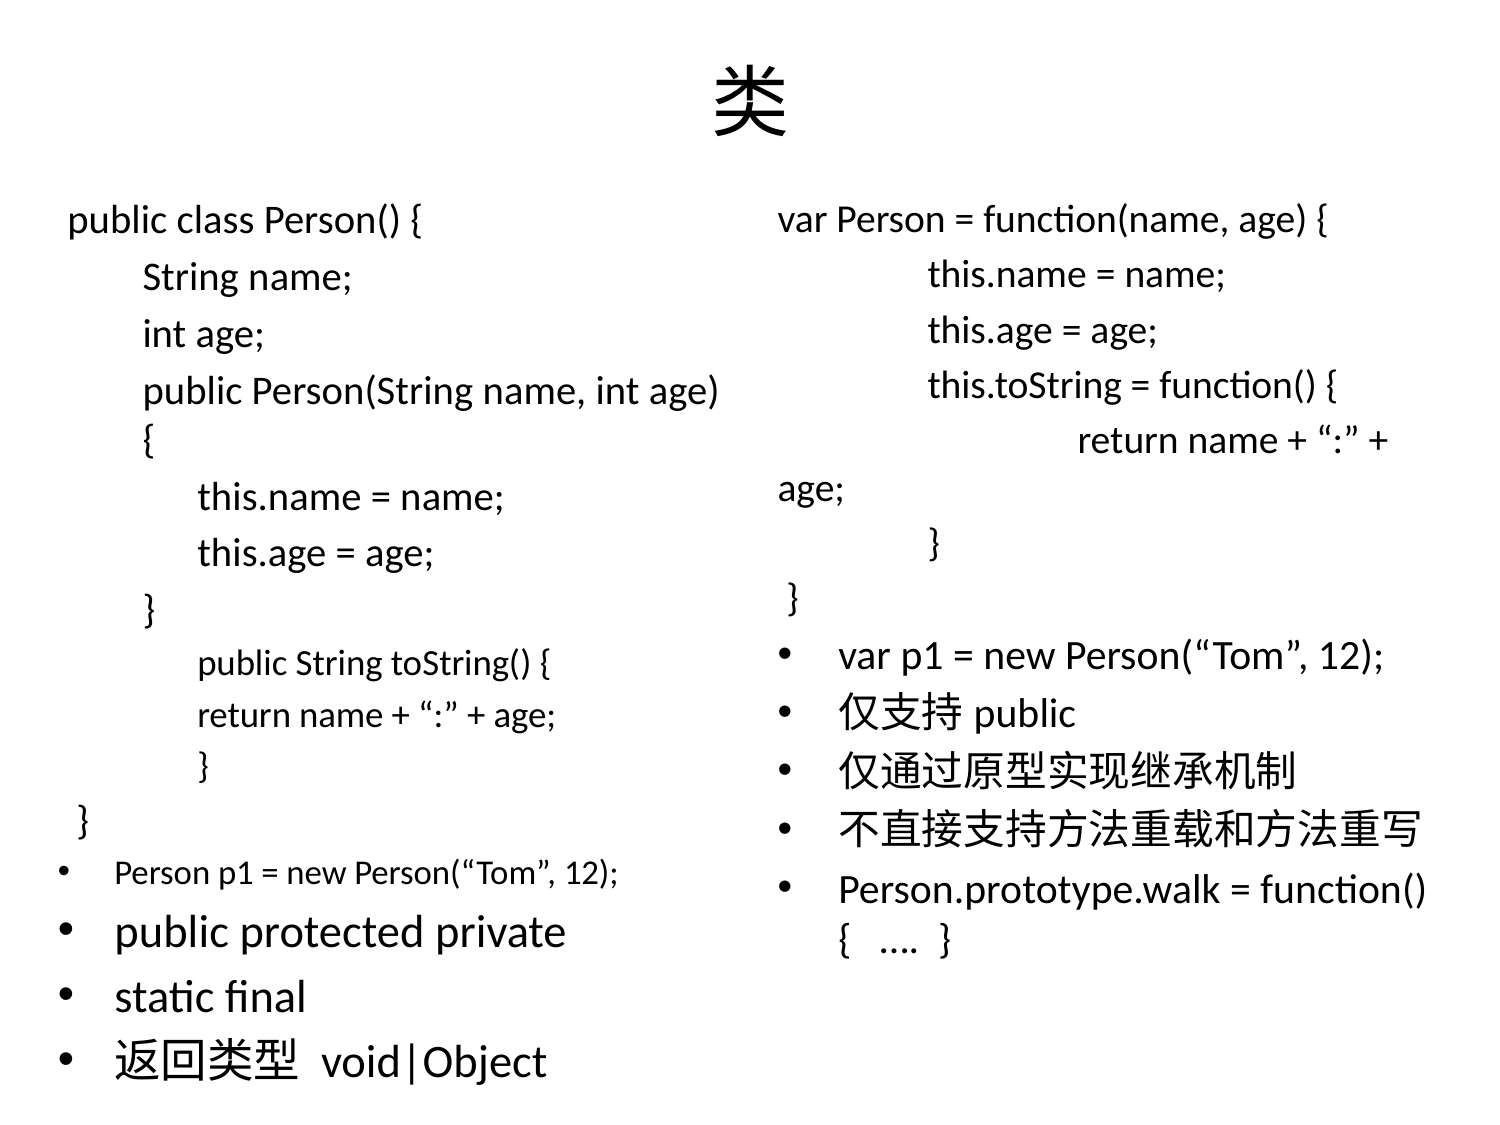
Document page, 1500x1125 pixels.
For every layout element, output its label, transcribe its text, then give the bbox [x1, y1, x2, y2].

title 类 [75, 45, 1425, 155]
list var Person = function(name, age) { this.name = name; this.age = age; this.toString = function() { return name + “:” + age; } } var p1 = new Person(“Tom”, 12); 仅支持public 仅通过原型实现继承机制 不直接支持方法重载和方法重写 Person.prototype.walk = function() { …. } [762, 185, 1456, 1102]
list public class Person() { String name; int age; public Person(String name, int age){ this.name = name; this.age = age; } public String toString() { return name + “:” + age; } } Person p1 = new Person(“Tom”, 12); public protected private static final 返回类型 void|Object [42, 185, 738, 1102]
